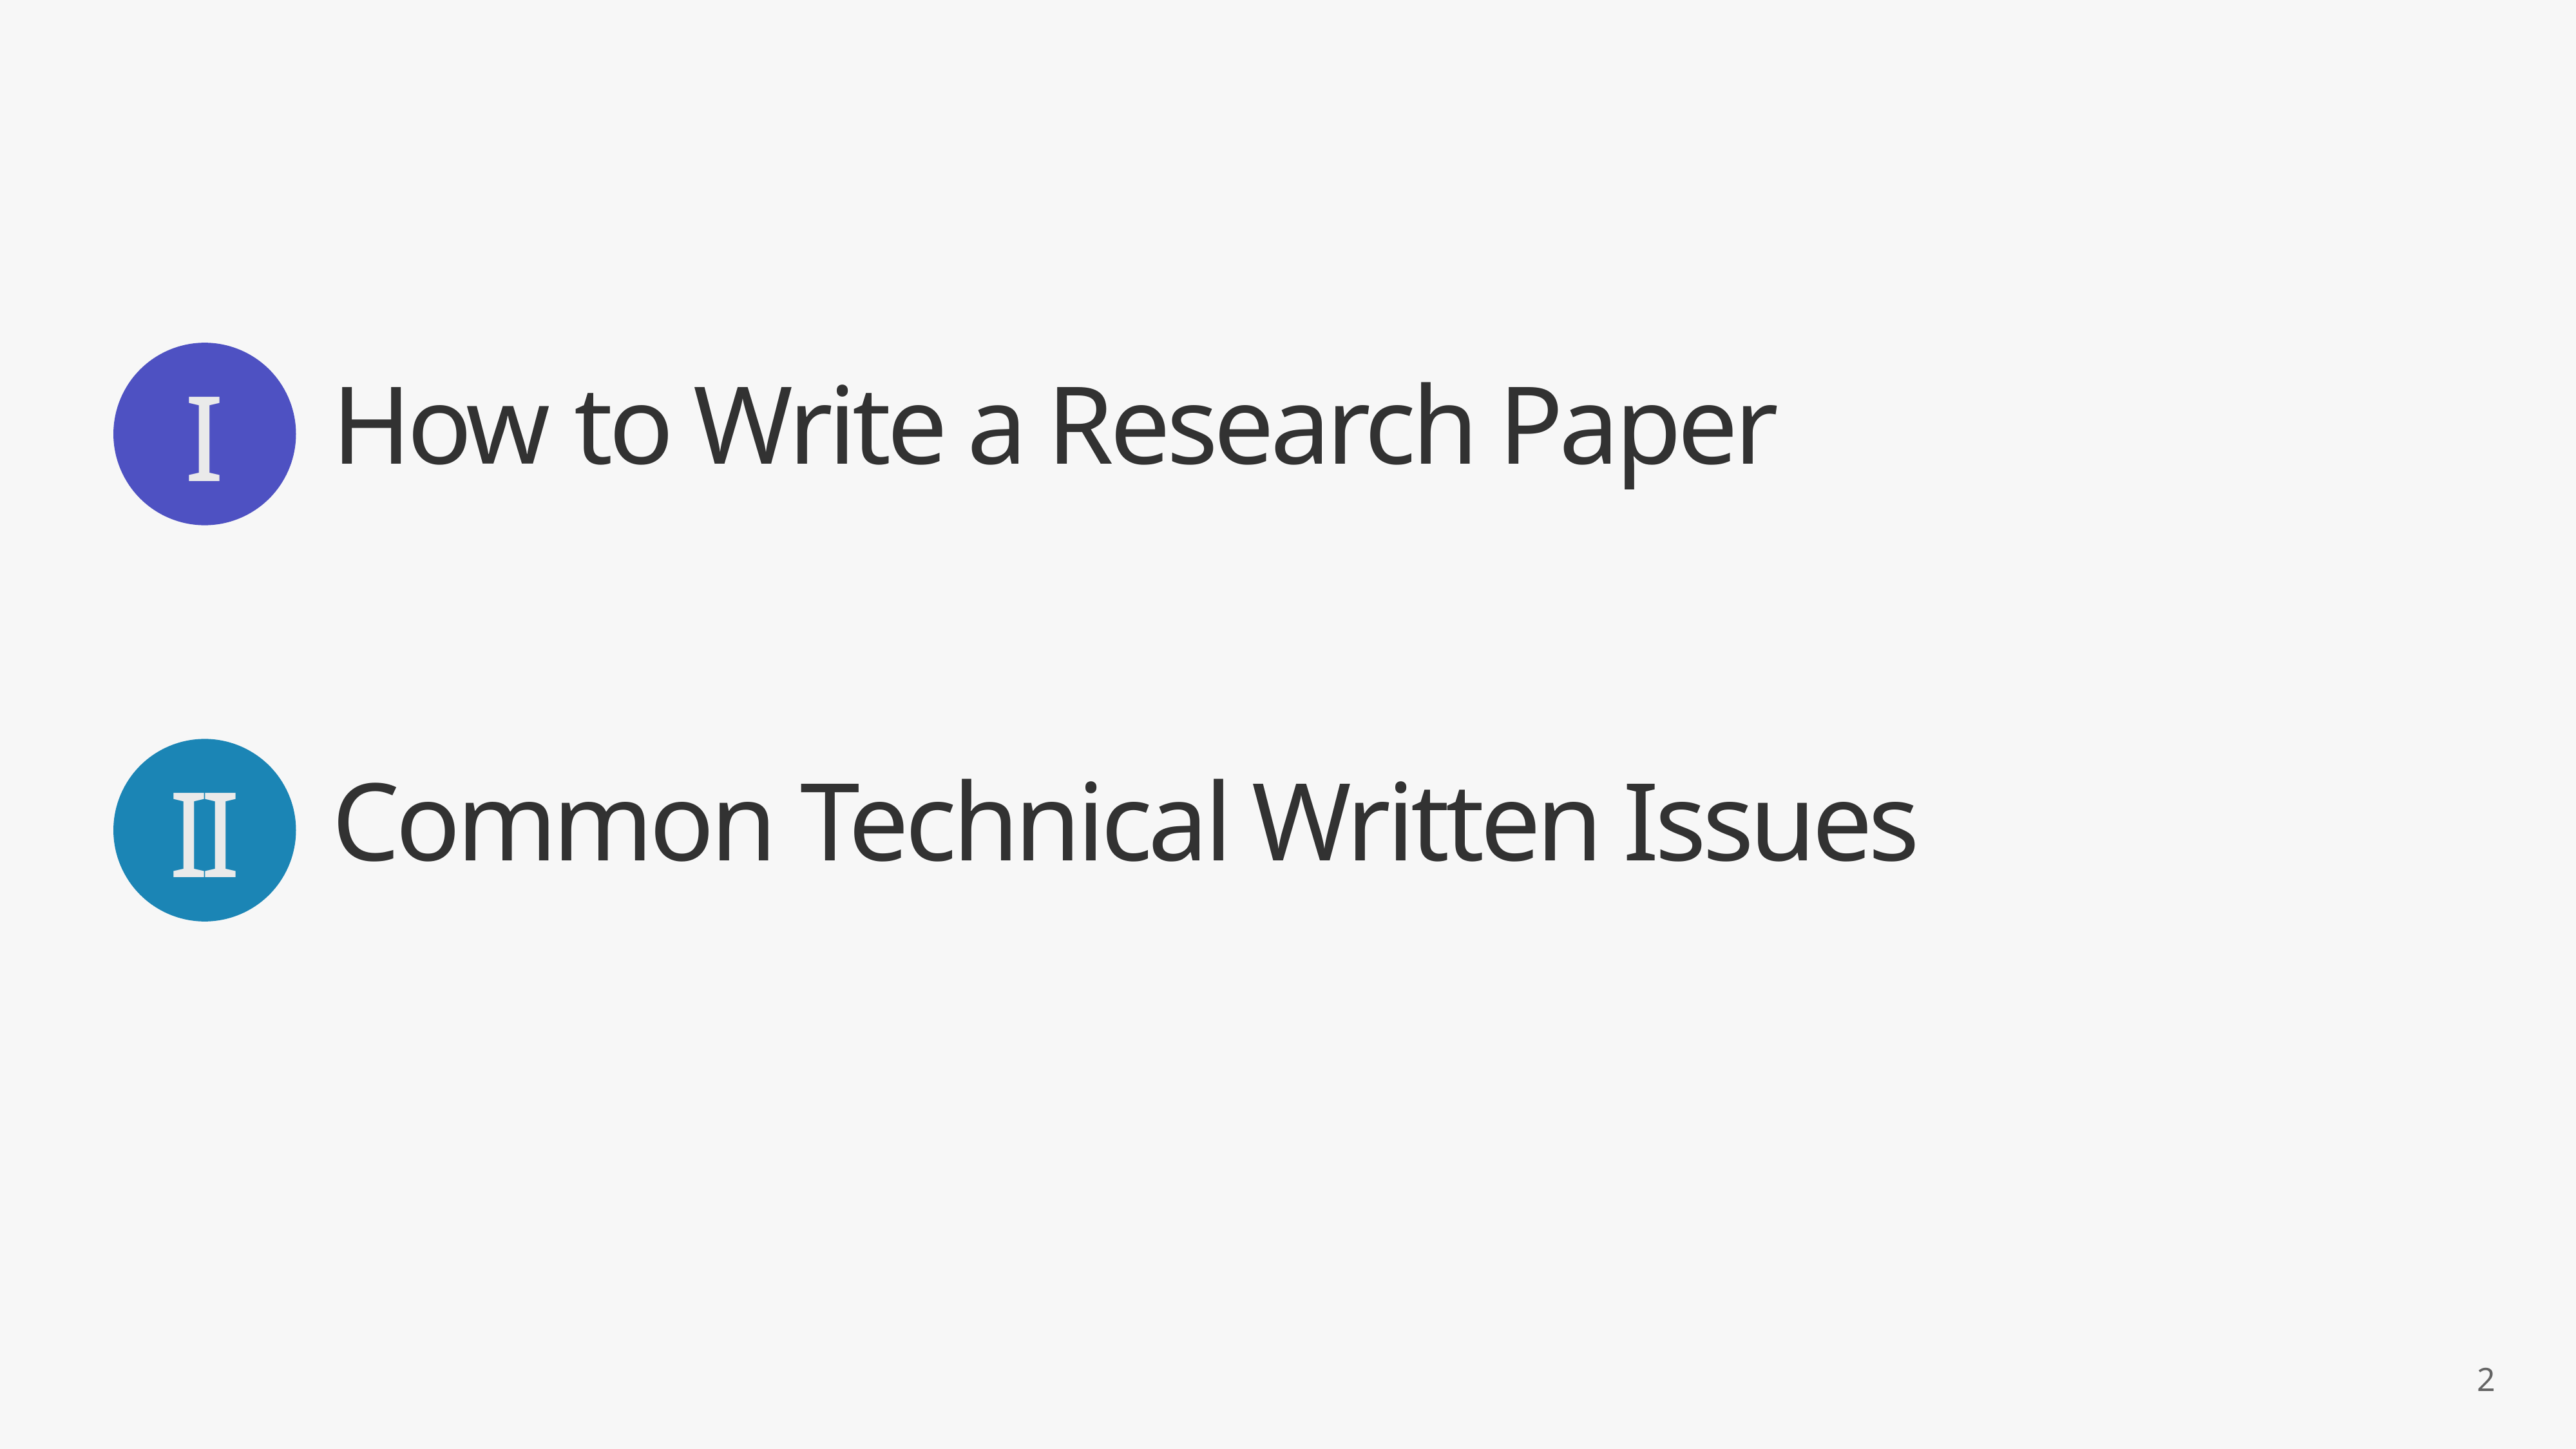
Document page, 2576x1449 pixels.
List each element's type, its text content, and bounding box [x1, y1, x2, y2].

text_box Common Technical Written Issues [322, 773, 2576, 886]
slide_number 2 [1925, 1342, 2505, 1419]
text_box II [113, 739, 296, 922]
text_box How to Write a Research Paper [322, 377, 2576, 490]
text_box I [113, 343, 296, 526]
